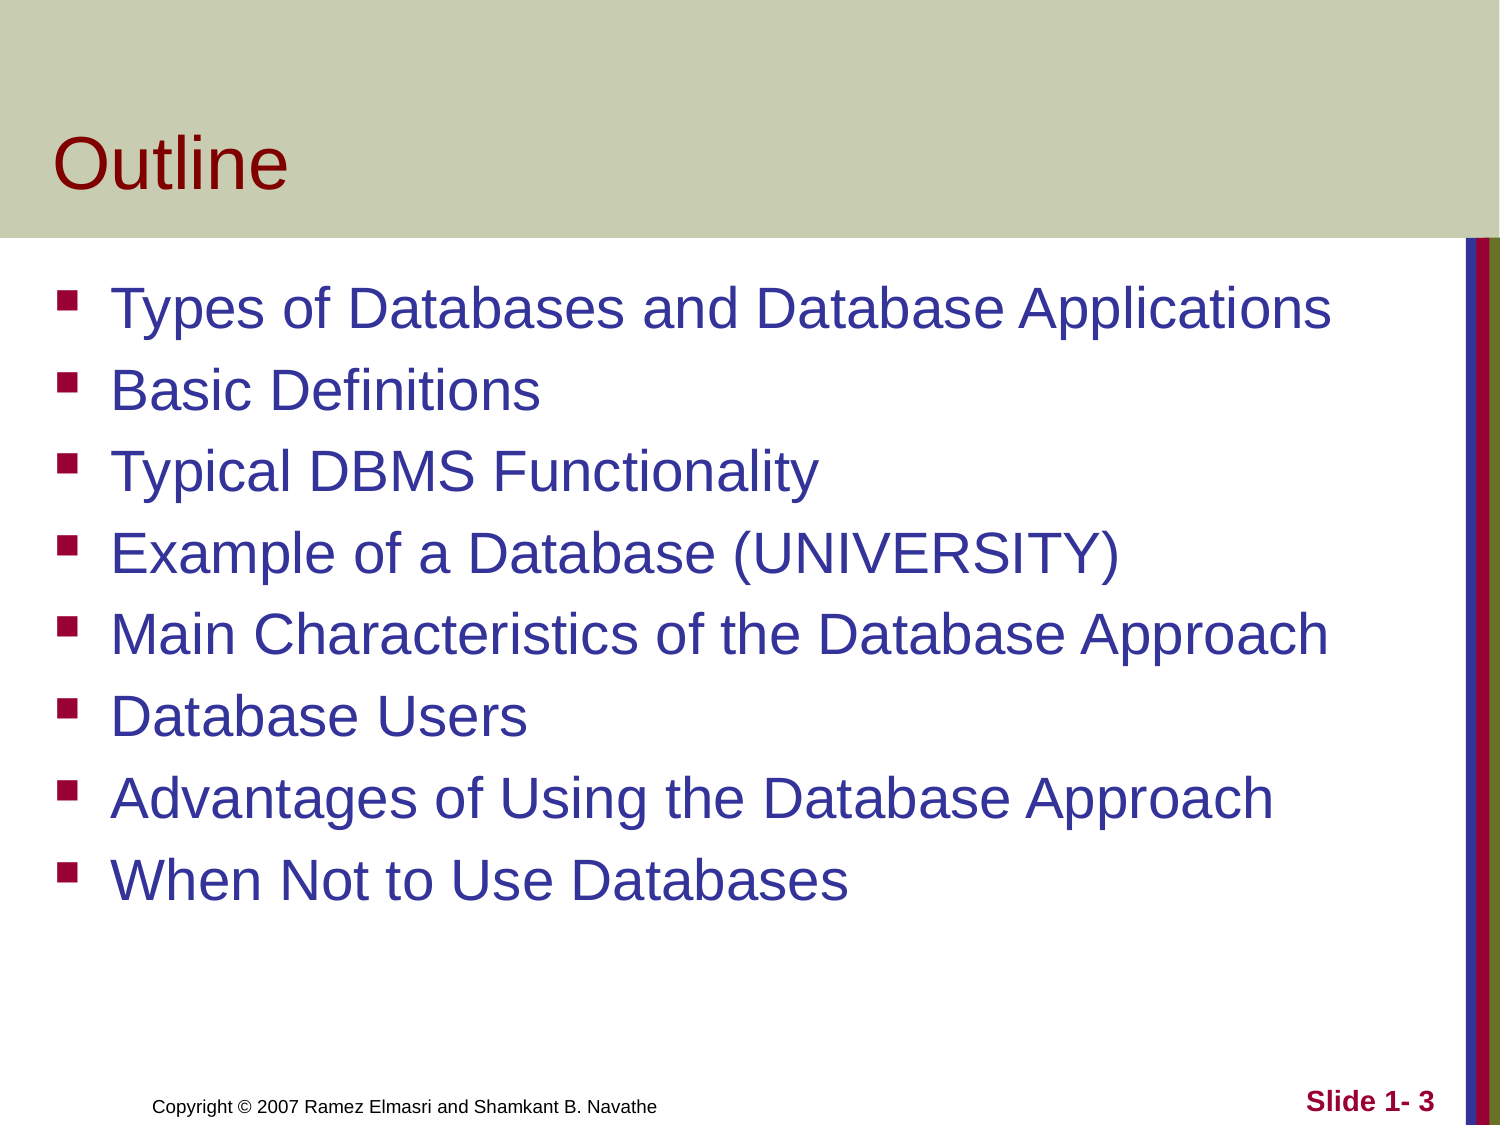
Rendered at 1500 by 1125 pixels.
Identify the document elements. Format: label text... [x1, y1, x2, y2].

title Outline [37, 49, 1317, 213]
list Types of Databases and Database Applications Basic Definitions Typical DBMS Functionality Example of a Database (UNIVERSITY) Main Characteristics of the Database Approach Database Users Advantages of Using the Database Approach When Not to Use Databases [39, 262, 1400, 1013]
slide_number Slide 1- 3 [1137, 1050, 1450, 1125]
